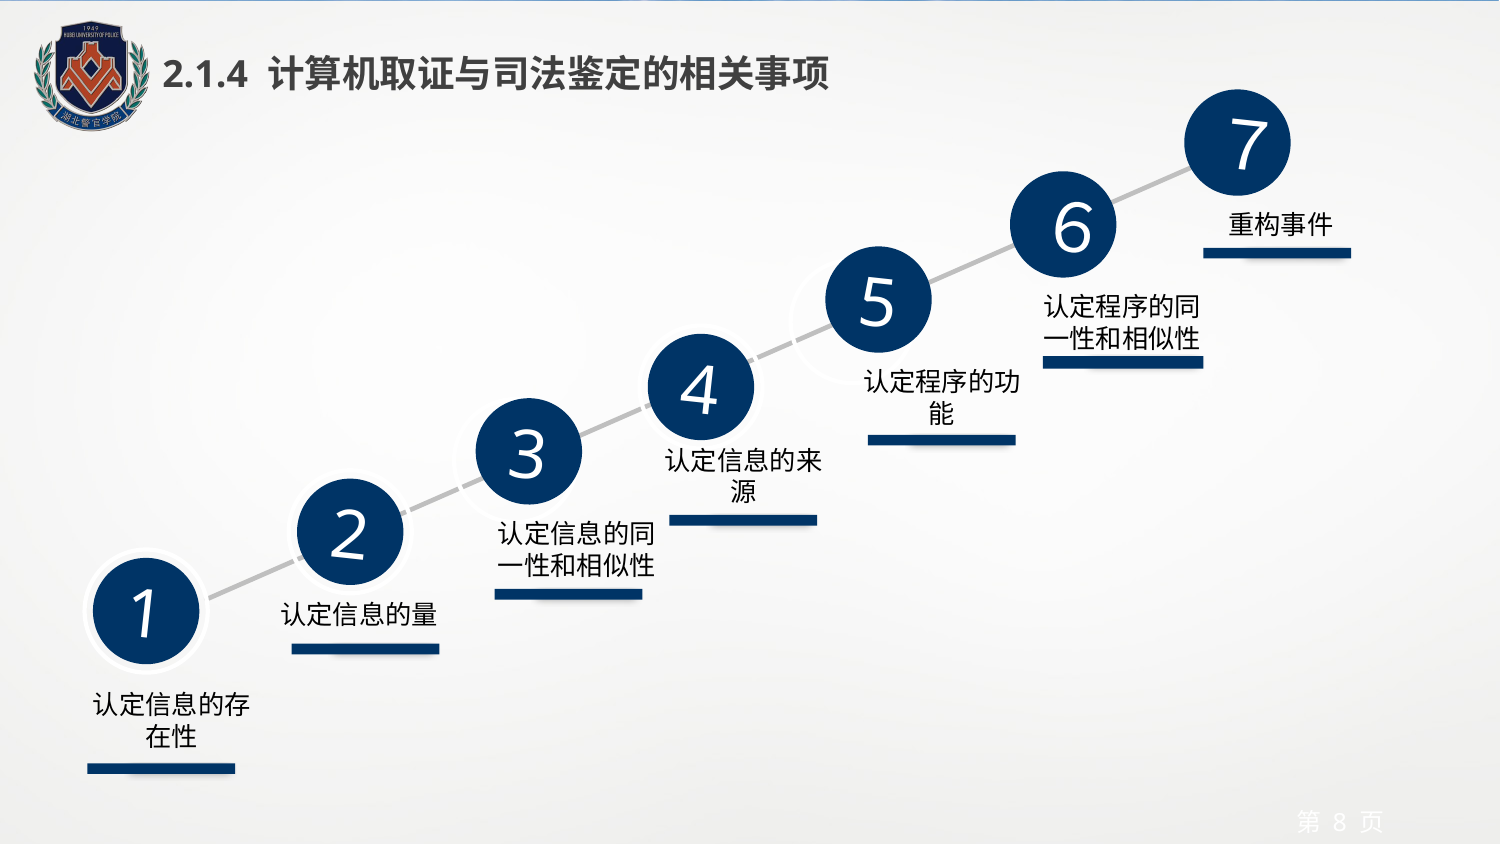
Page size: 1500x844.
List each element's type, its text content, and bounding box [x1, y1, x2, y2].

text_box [1028, 282, 1231, 369]
picture [0, 0, 1500, 844]
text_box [204, 138, 1259, 601]
text_box 2.1.4 计算机取证与司法鉴定的相关事项 [147, 43, 850, 103]
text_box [265, 590, 468, 655]
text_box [70, 680, 273, 775]
text_box ７ [1184, 89, 1291, 190]
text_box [791, 244, 931, 385]
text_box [642, 436, 845, 526]
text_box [482, 509, 686, 600]
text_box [84, 549, 208, 673]
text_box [1203, 200, 1416, 259]
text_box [288, 469, 412, 588]
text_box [453, 396, 582, 523]
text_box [840, 357, 1043, 446]
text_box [639, 325, 763, 437]
